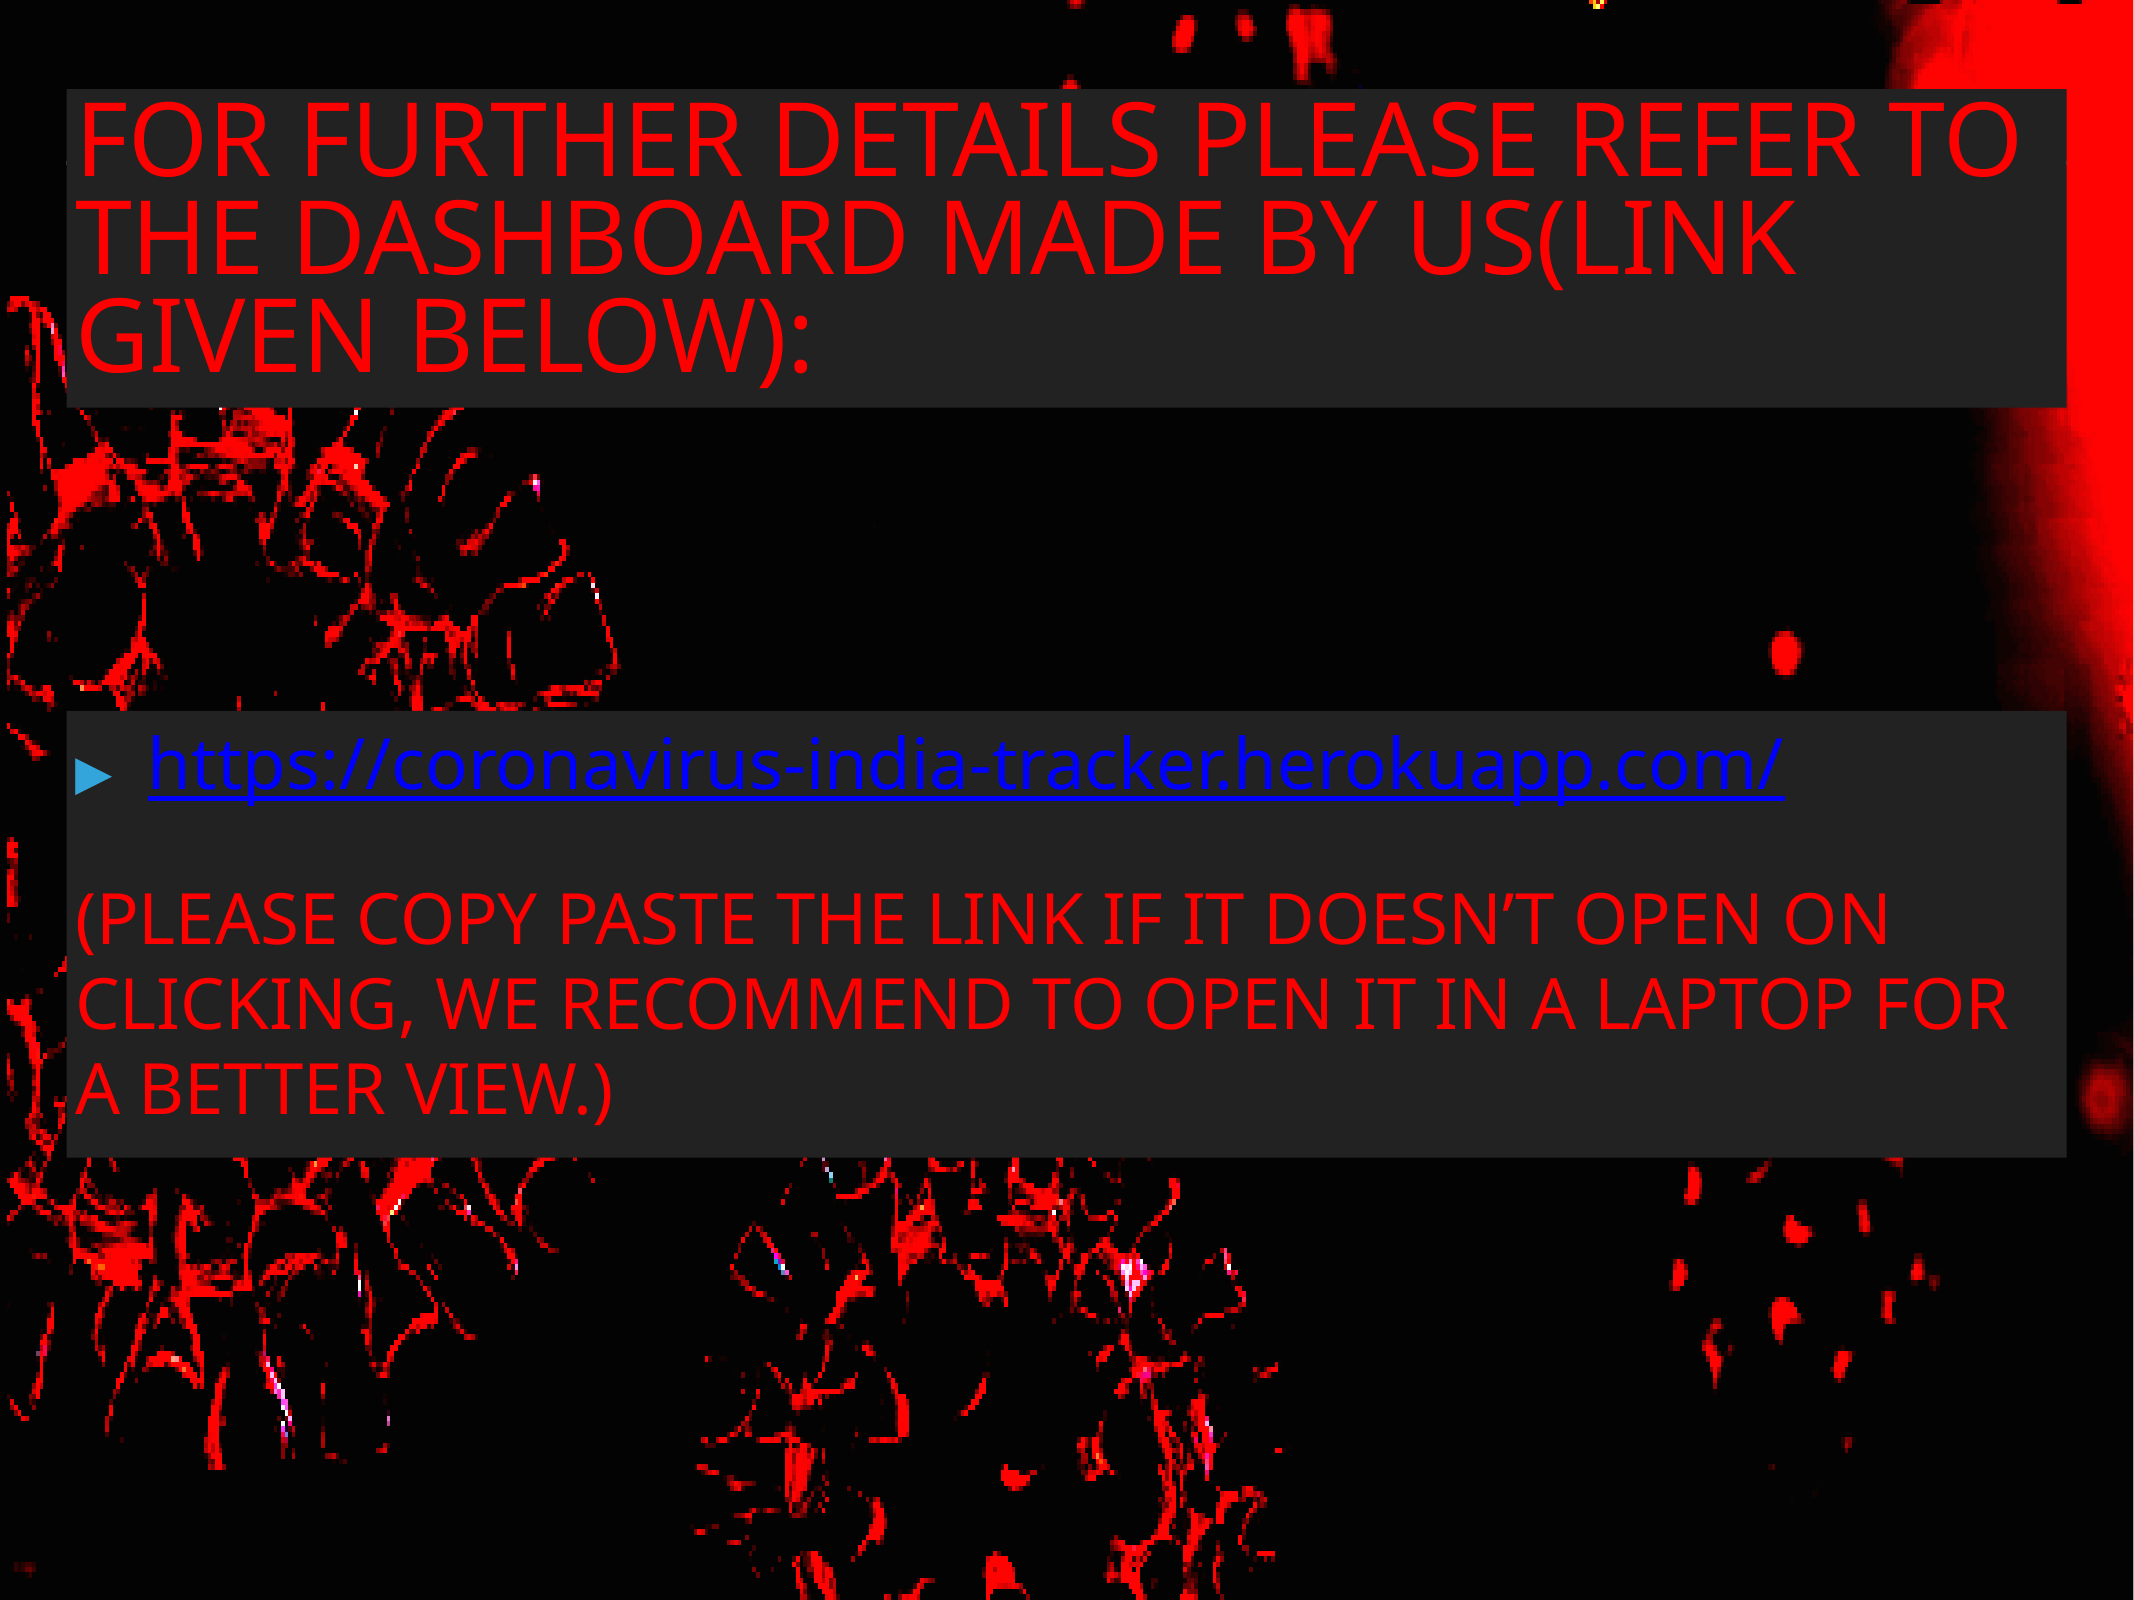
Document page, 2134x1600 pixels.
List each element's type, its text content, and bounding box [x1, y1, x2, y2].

list https://coronavirus-india-tracker.herokuapp.com/ (PLEASE COPY PASTE THE LINK IF IT DOESN’T OPEN ON CLICKING, WE RECOMMEND TO OPEN IT IN A LAPTOP FOR A BETTER VIEW.) [66, 710, 2068, 1159]
title For further details PLEASE REFER TO the dashboard made by us(link given below): [66, 88, 2068, 409]
picture [0, 0, 2134, 1600]
